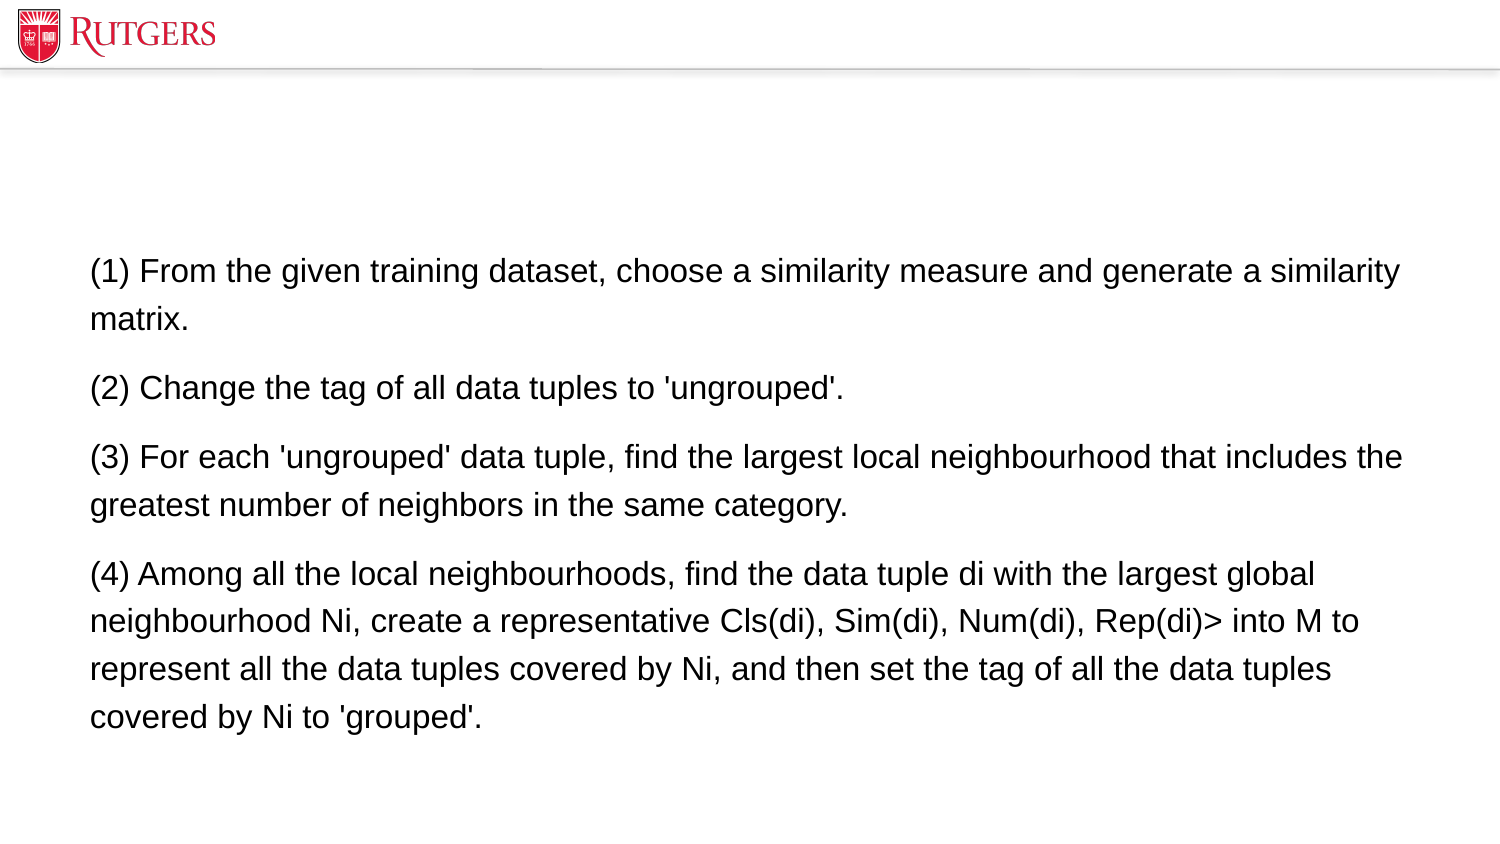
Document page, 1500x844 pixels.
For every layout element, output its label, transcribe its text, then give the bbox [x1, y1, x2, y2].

text_box (1) From the given training dataset, choose a similarity measure and generate a similarity matrix. (2) Change the tag of all data tuples to 'ungrouped'. (3) For each 'ungrouped' data tuple, find the largest local neighbourhood that includes the greatest number of neighbors in the same category. (4) Among all the local neighbourhoods, find the data tuple di with the largest global neighbourhood Ni, create a representative Cls(di), Sim(di), Num(di), Rep(di)> into M to represent all the data tuples covered by Ni, and then set the tag of all the data tuples covered by Ni to 'grouped'. [74, 226, 1428, 819]
picture [18, 9, 215, 63]
